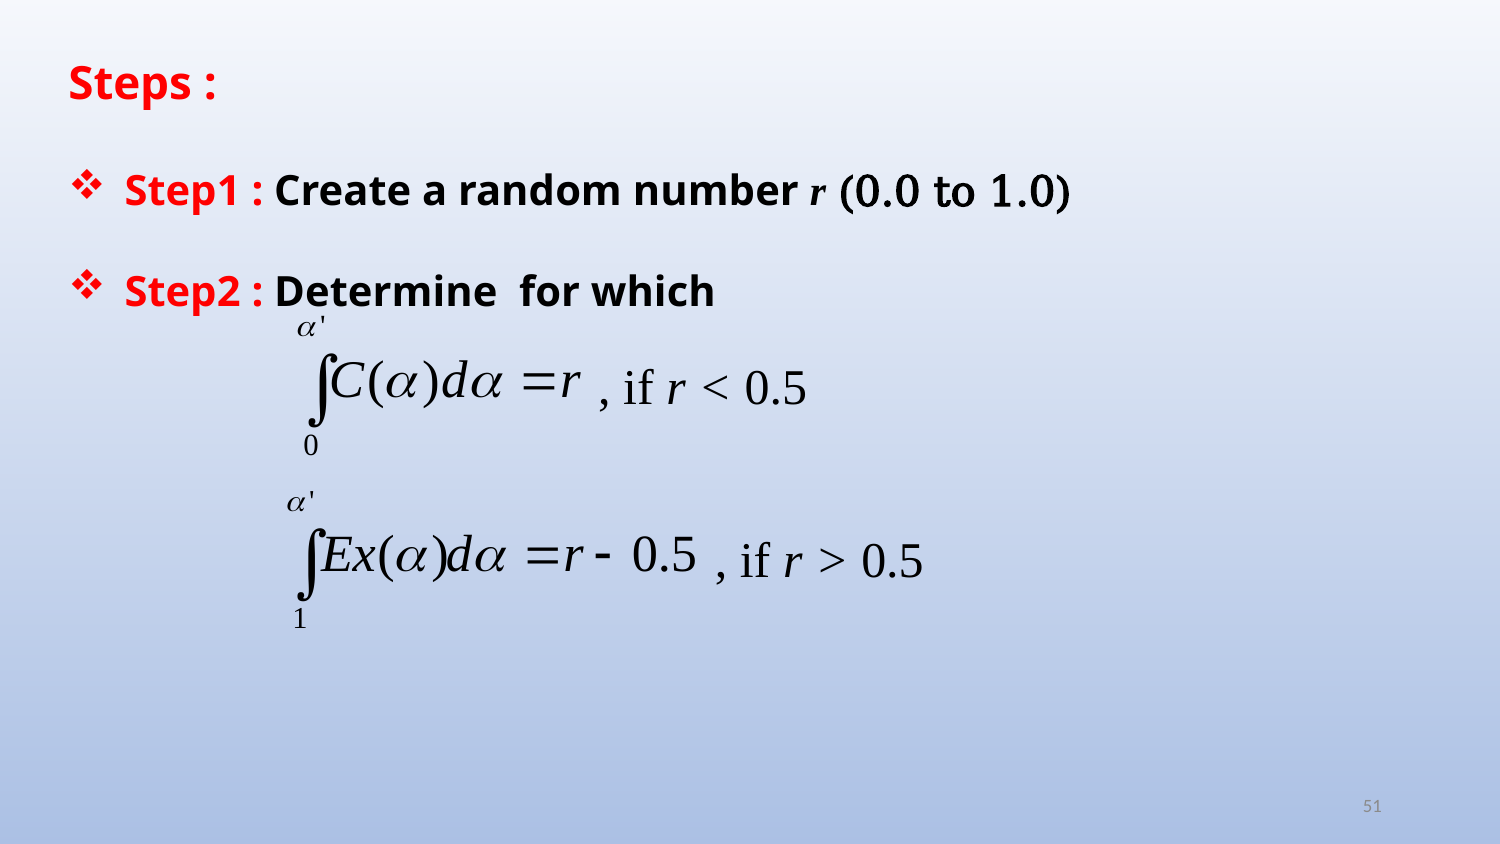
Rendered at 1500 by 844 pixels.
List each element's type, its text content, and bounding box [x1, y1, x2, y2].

slide_number 51 [1059, 782, 1397, 827]
text_box , if r < 0.5 [594, 346, 1046, 422]
text_box , if r > 0.5 [706, 519, 1163, 595]
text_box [289, 300, 594, 469]
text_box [278, 476, 706, 637]
